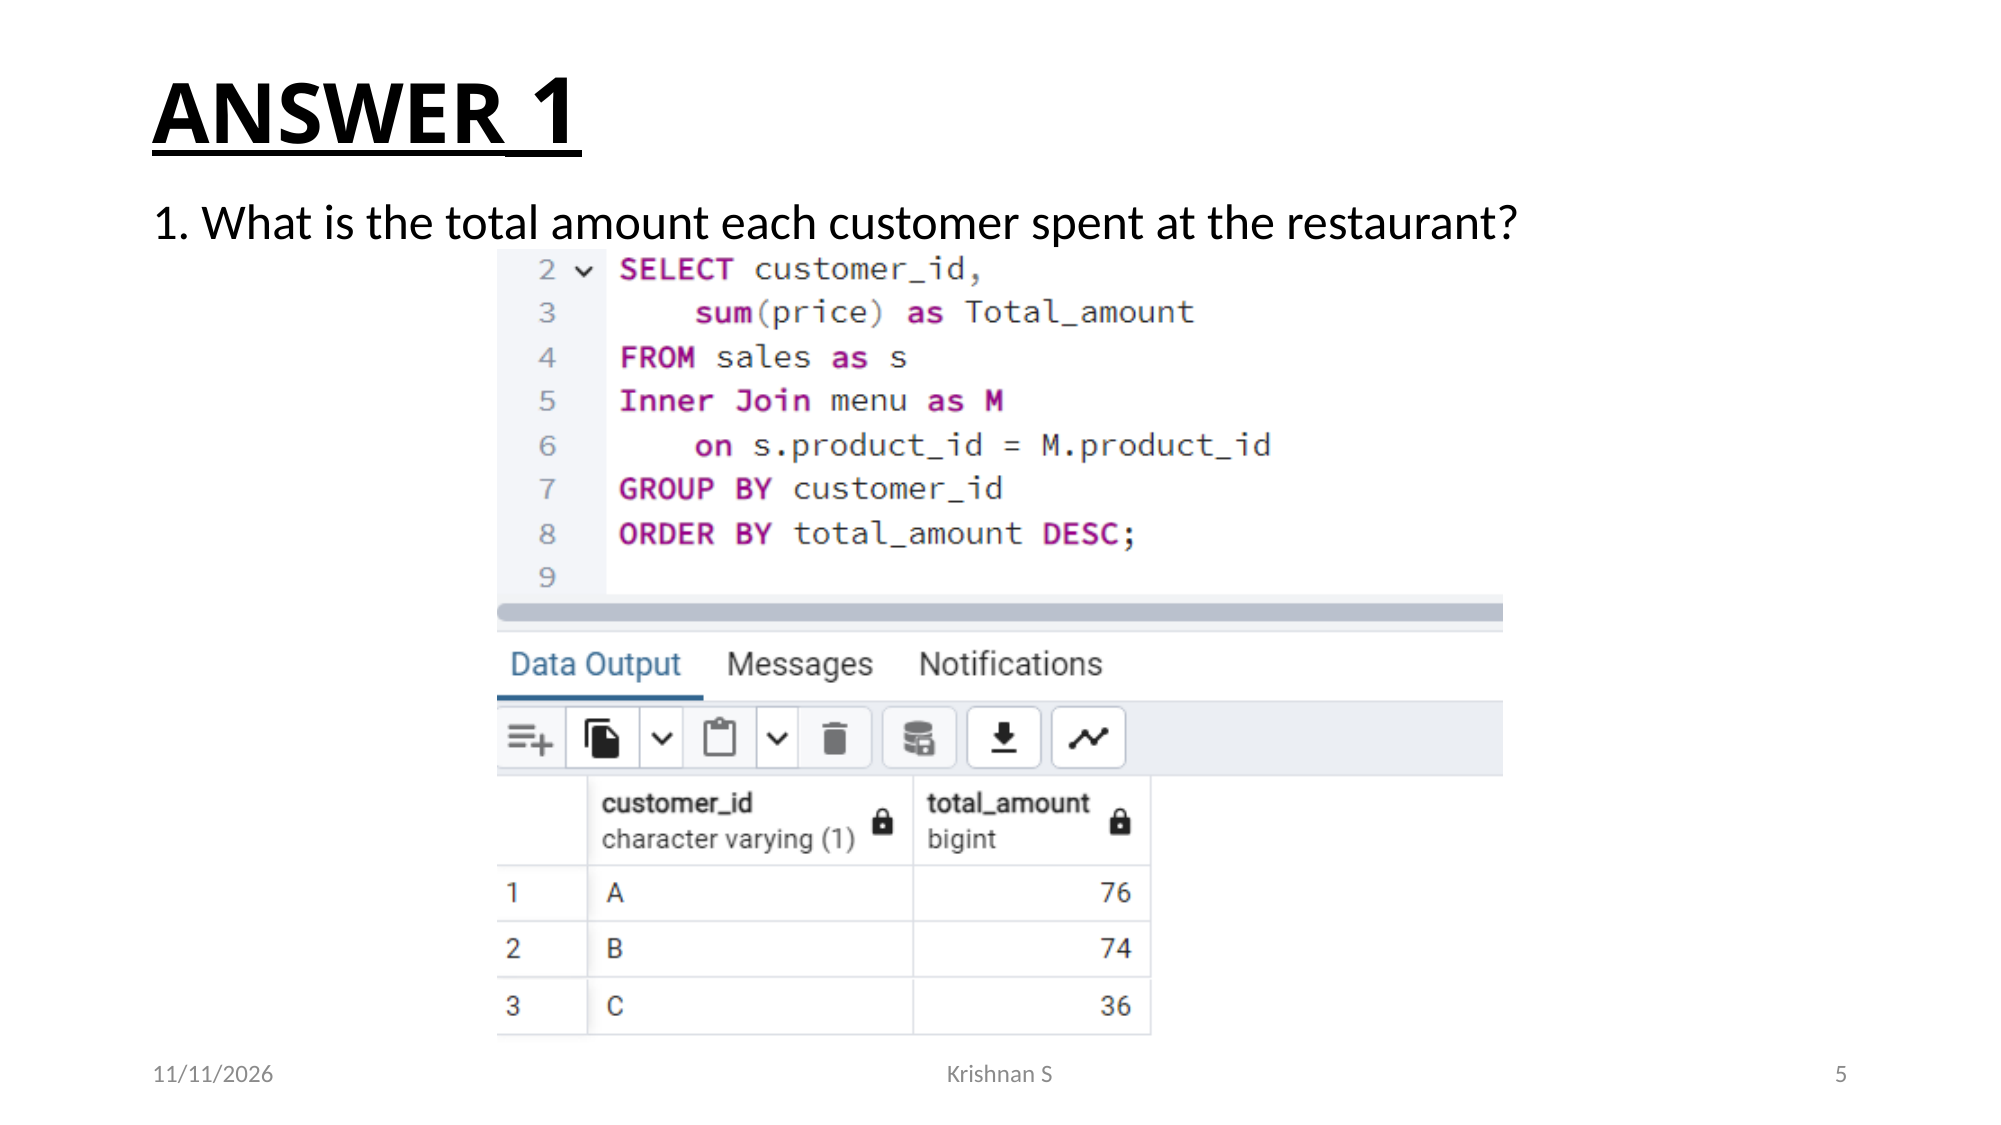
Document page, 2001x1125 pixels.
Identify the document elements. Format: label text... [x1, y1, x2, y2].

slide_number 5 [1412, 1042, 1863, 1103]
list 1. What is the total amount each customer spent at the restaurant? [137, 188, 1863, 368]
footer Krishnan S [662, 1043, 1338, 1103]
title ANSWER 1 [137, 59, 1863, 188]
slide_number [137, 1042, 588, 1103]
picture [497, 249, 1503, 1043]
